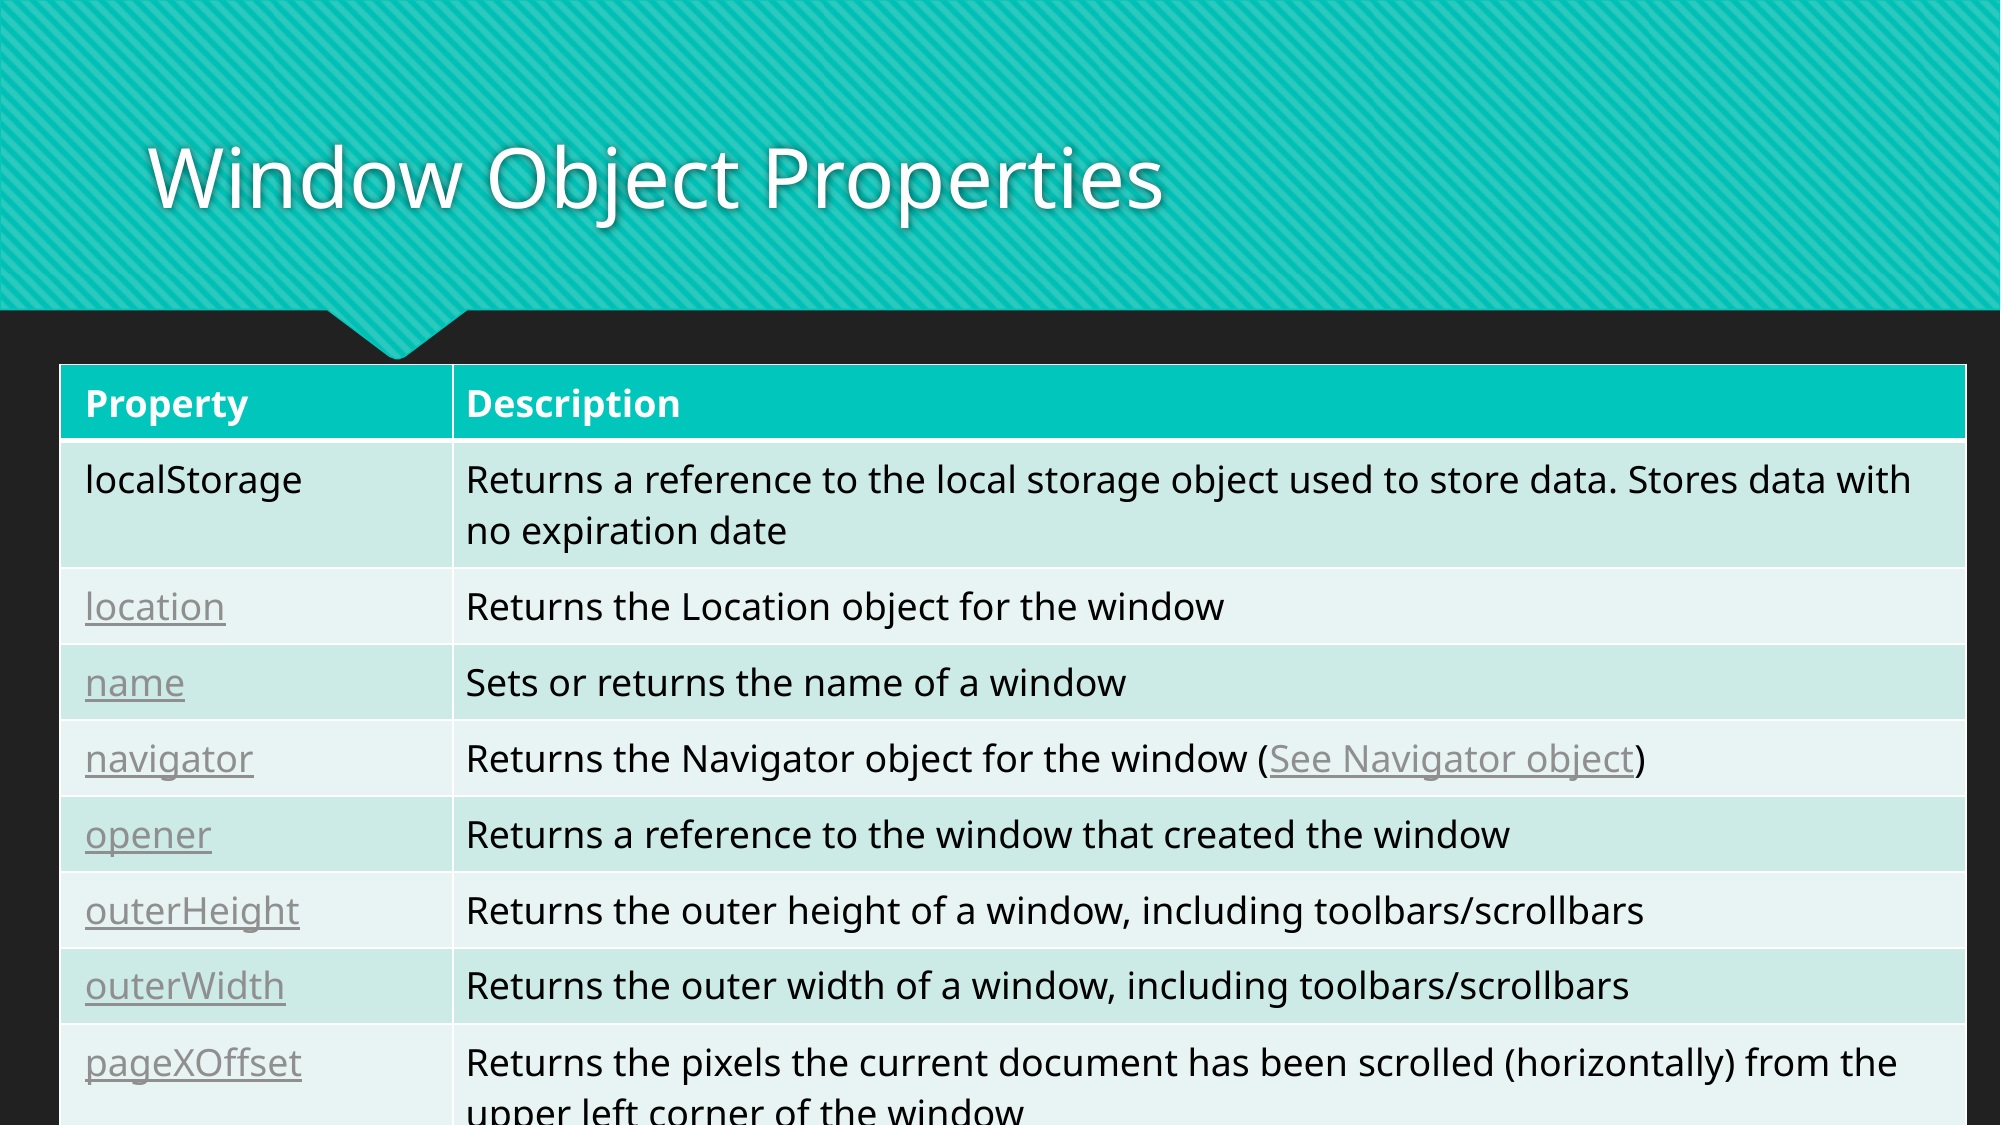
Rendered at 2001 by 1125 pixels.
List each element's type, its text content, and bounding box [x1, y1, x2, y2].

table_cell Returns the Navigator object for the window (See Navigator object) [454, 721, 1965, 795]
table_cell navigator [61, 721, 452, 795]
table_cell Returns the pixels the current document has been scrolled (horizontally) from the upper left corner of the window [454, 1025, 1965, 1125]
table_cell outerWidth [61, 949, 452, 1023]
title Window Object Properties [132, 73, 1868, 233]
table_cell Returns a reference to the window that created the window [454, 797, 1965, 871]
table_cell Returns the outer width of a window, including toolbars/scrollbars [454, 949, 1965, 1023]
table_cell location [61, 569, 452, 643]
table_cell Returns the Location object for the window [454, 569, 1965, 643]
table_cell Returns the outer height of a window, including toolbars/scrollbars [454, 873, 1965, 947]
table_cell Sets or returns the name of a window [454, 645, 1965, 719]
table_cell outerHeight [61, 873, 452, 947]
table_header Property [61, 365, 452, 438]
table_cell opener [61, 797, 452, 871]
table_header Description [454, 365, 1965, 438]
table_cell Returns a reference to the local storage object used to store data. Stores data with no expiration date [454, 443, 1965, 567]
table_cell pageXOffset [61, 1025, 452, 1125]
table_cell localStorage [61, 443, 452, 567]
table_cell name [61, 645, 452, 719]
